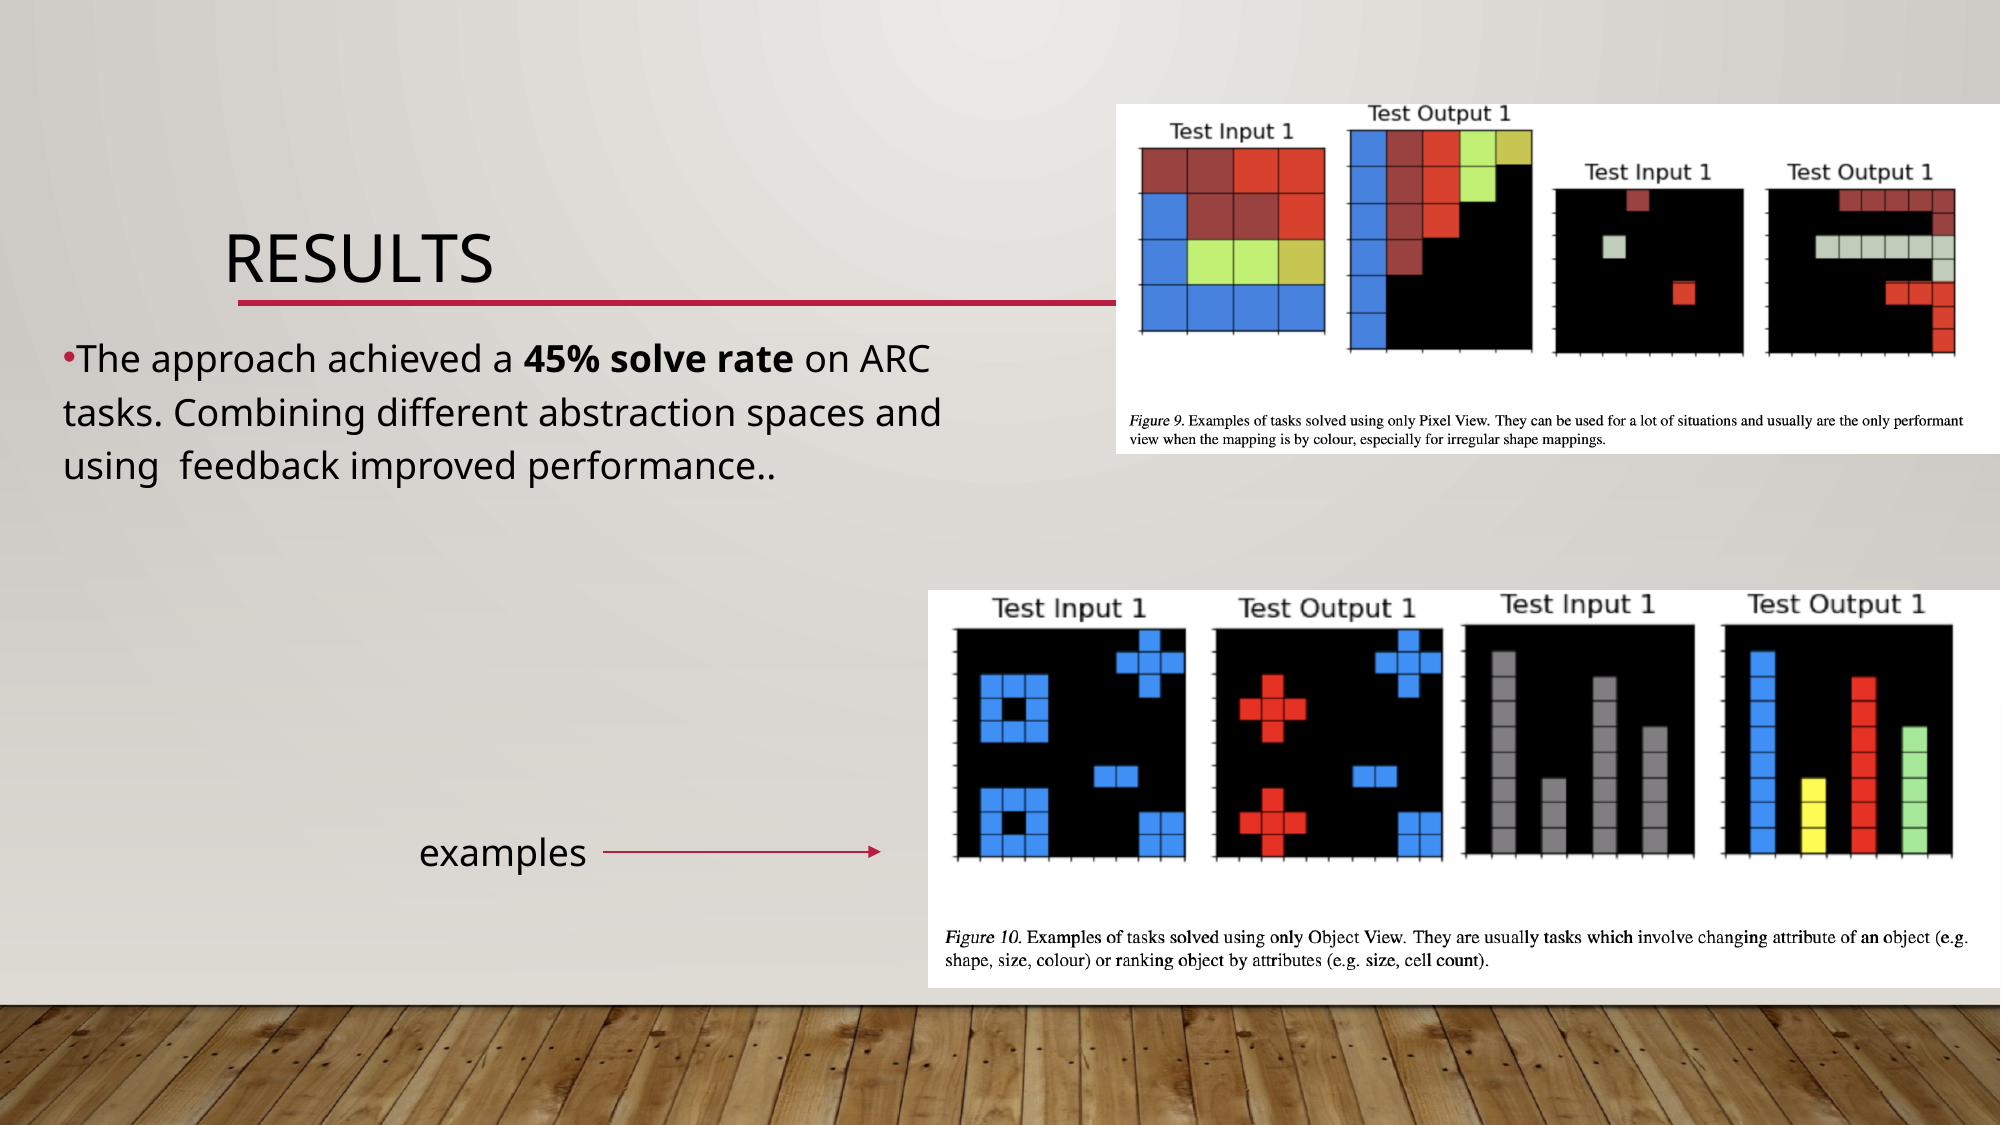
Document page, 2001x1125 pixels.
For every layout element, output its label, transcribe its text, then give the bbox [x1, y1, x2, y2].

text_box The approach achieved a 45% solve rate on ARC tasks. Combining different abstraction spaces and using feedback improved performance.. [47, 318, 959, 884]
text_box examples [404, 821, 603, 882]
text_box [0, 0, 2000, 330]
picture [1116, 104, 2000, 454]
text_box [0, 330, 2000, 1004]
picture [0, 1006, 2000, 1125]
text_box Results [208, 217, 1116, 330]
picture [928, 590, 2000, 989]
